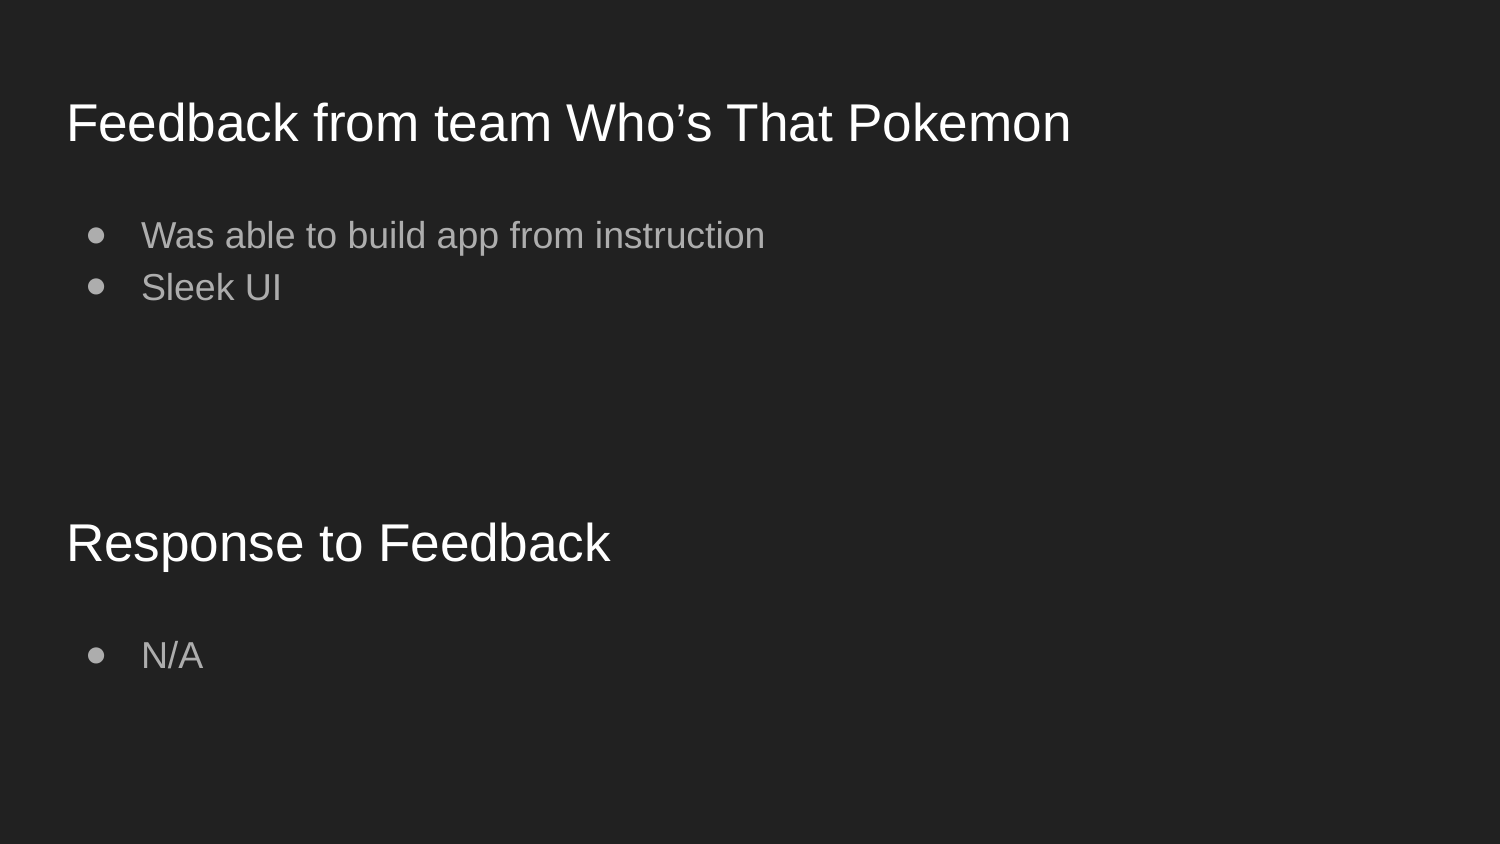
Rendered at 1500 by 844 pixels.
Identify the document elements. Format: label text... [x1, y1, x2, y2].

title Response to Feedback [51, 493, 1449, 588]
title Feedback from team Who’s That Pokemon [51, 72, 1449, 167]
list Was able to build app from instruction Sleek UI [51, 189, 1449, 493]
list N/A [51, 609, 1449, 740]
